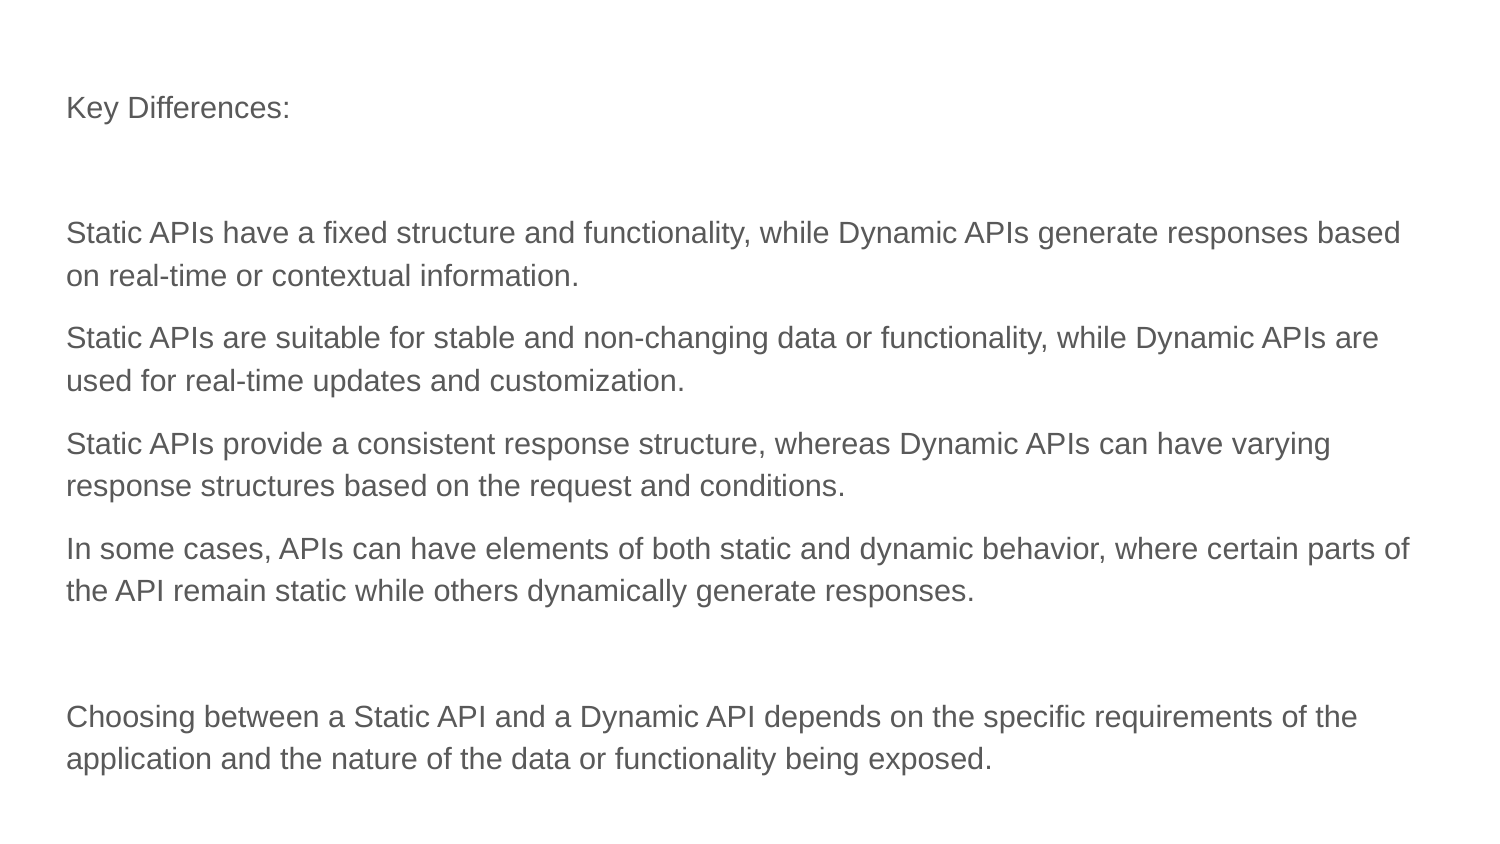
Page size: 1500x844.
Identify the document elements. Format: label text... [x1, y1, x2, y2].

list Key Differences: Static APIs have a fixed structure and functionality, while Dynamic APIs generate responses based on real-time or contextual information. Static APIs are suitable for stable and non-changing data or functionality, while Dynamic APIs are used for real-time updates and customization. Static APIs provide a consistent response structure, whereas Dynamic APIs can have varying response structures based on the request and conditions. In some cases, APIs can have elements of both static and dynamic behavior, where certain parts of the API remain static while others dynamically generate responses. Choosing between a Static API and a Dynamic API depends on the specific requirements of the application and the nature of the data or functionality being exposed. [51, 67, 1449, 797]
